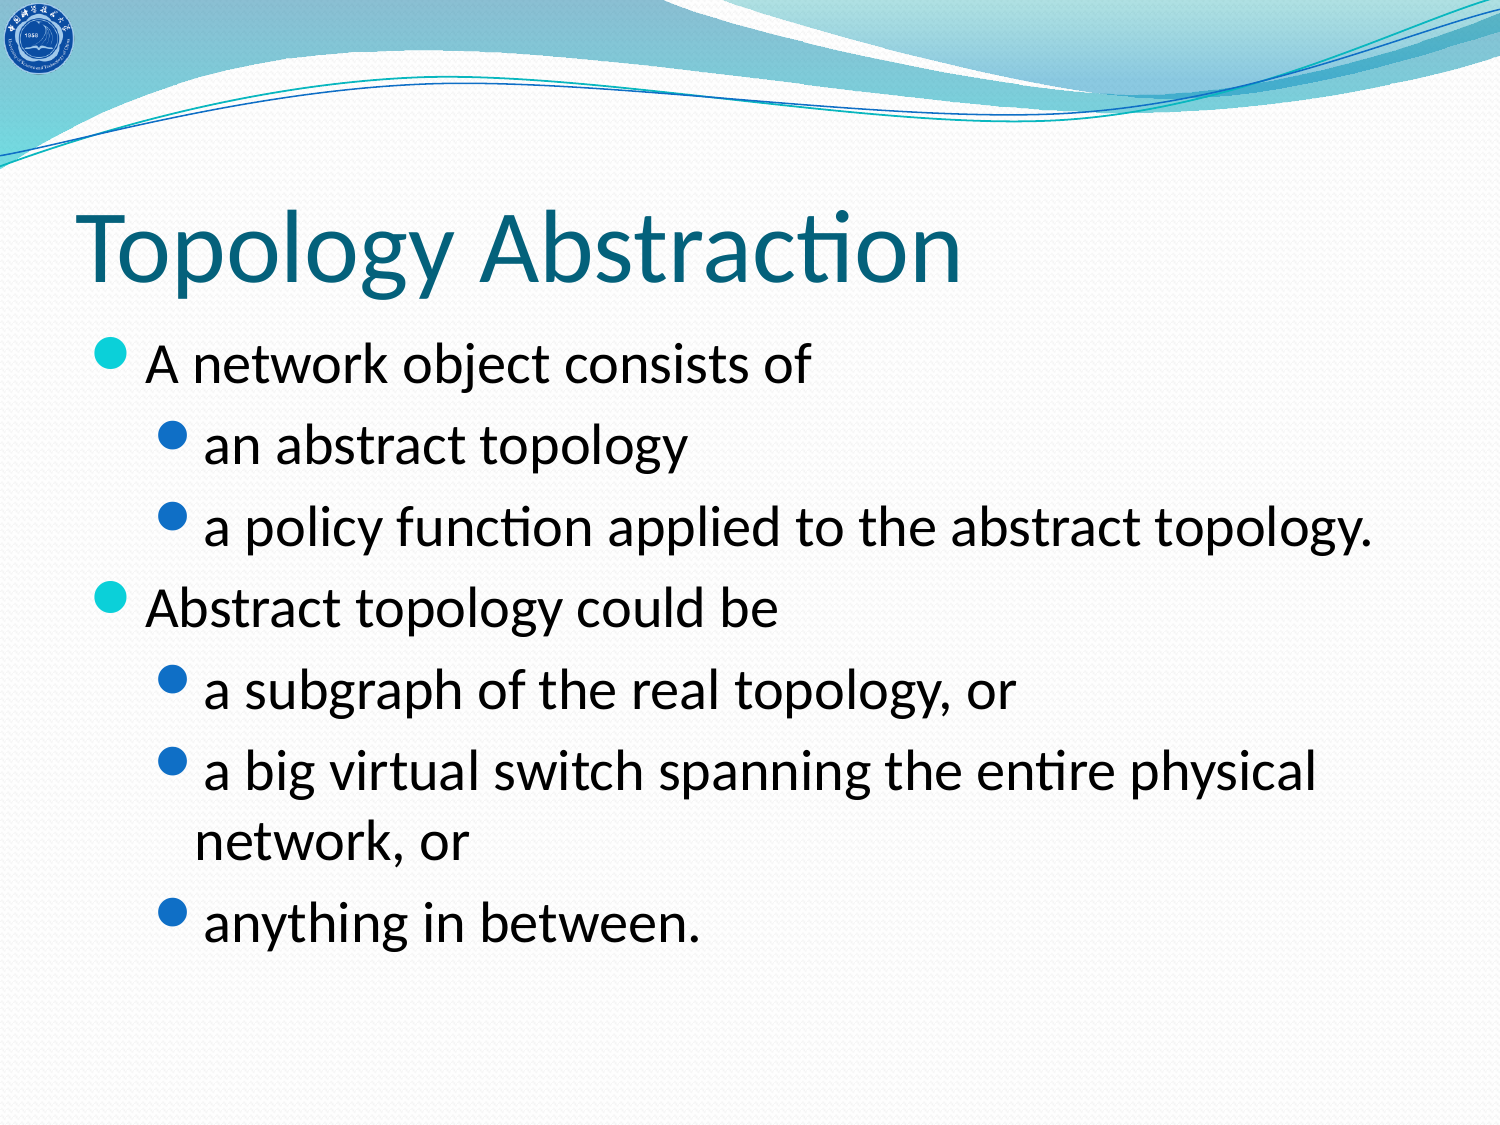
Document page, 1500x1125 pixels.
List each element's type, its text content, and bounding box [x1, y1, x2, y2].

picture [0, 0, 77, 77]
list A network object consists of an abstract topology a policy function applied to the abstract topology. Abstract topology could be a subgraph of the real topology, or a big virtual switch spanning the entire physical network, or anything in between. [75, 317, 1425, 1038]
title Topology Abstraction [75, 115, 1425, 303]
